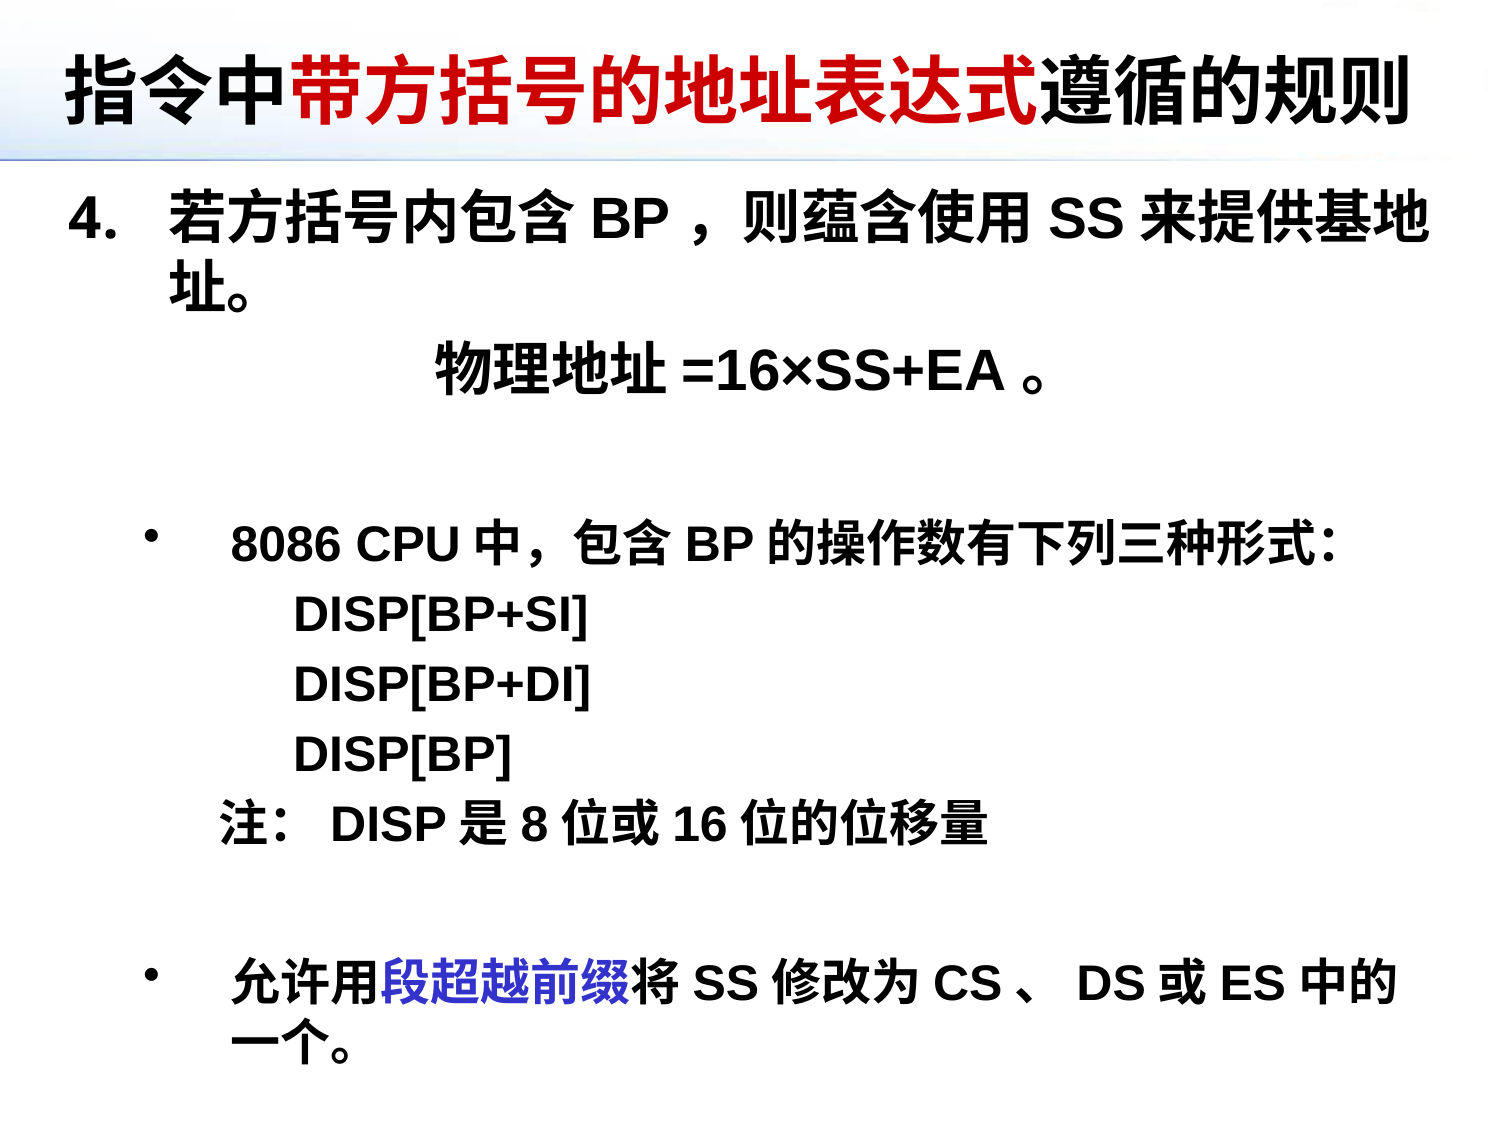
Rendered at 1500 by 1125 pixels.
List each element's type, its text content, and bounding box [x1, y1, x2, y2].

title 指令中带方括号的地址表达式遵循的规则 [29, 31, 1447, 147]
picture [0, 0, 1500, 161]
list 若方括号内包含BP，则蕴含使用SS来提供基地址。 物理地址=16×SS+EA。 8086 CPU中，包含BP的操作数有下列三种形式： DISP[BP+SI] DISP[BP+DI] DISP[BP] 注：DISP是8位或16位的位移量 允许用段超越前缀将SS修改为CS、DS或ES中的一个。 [53, 172, 1461, 1071]
